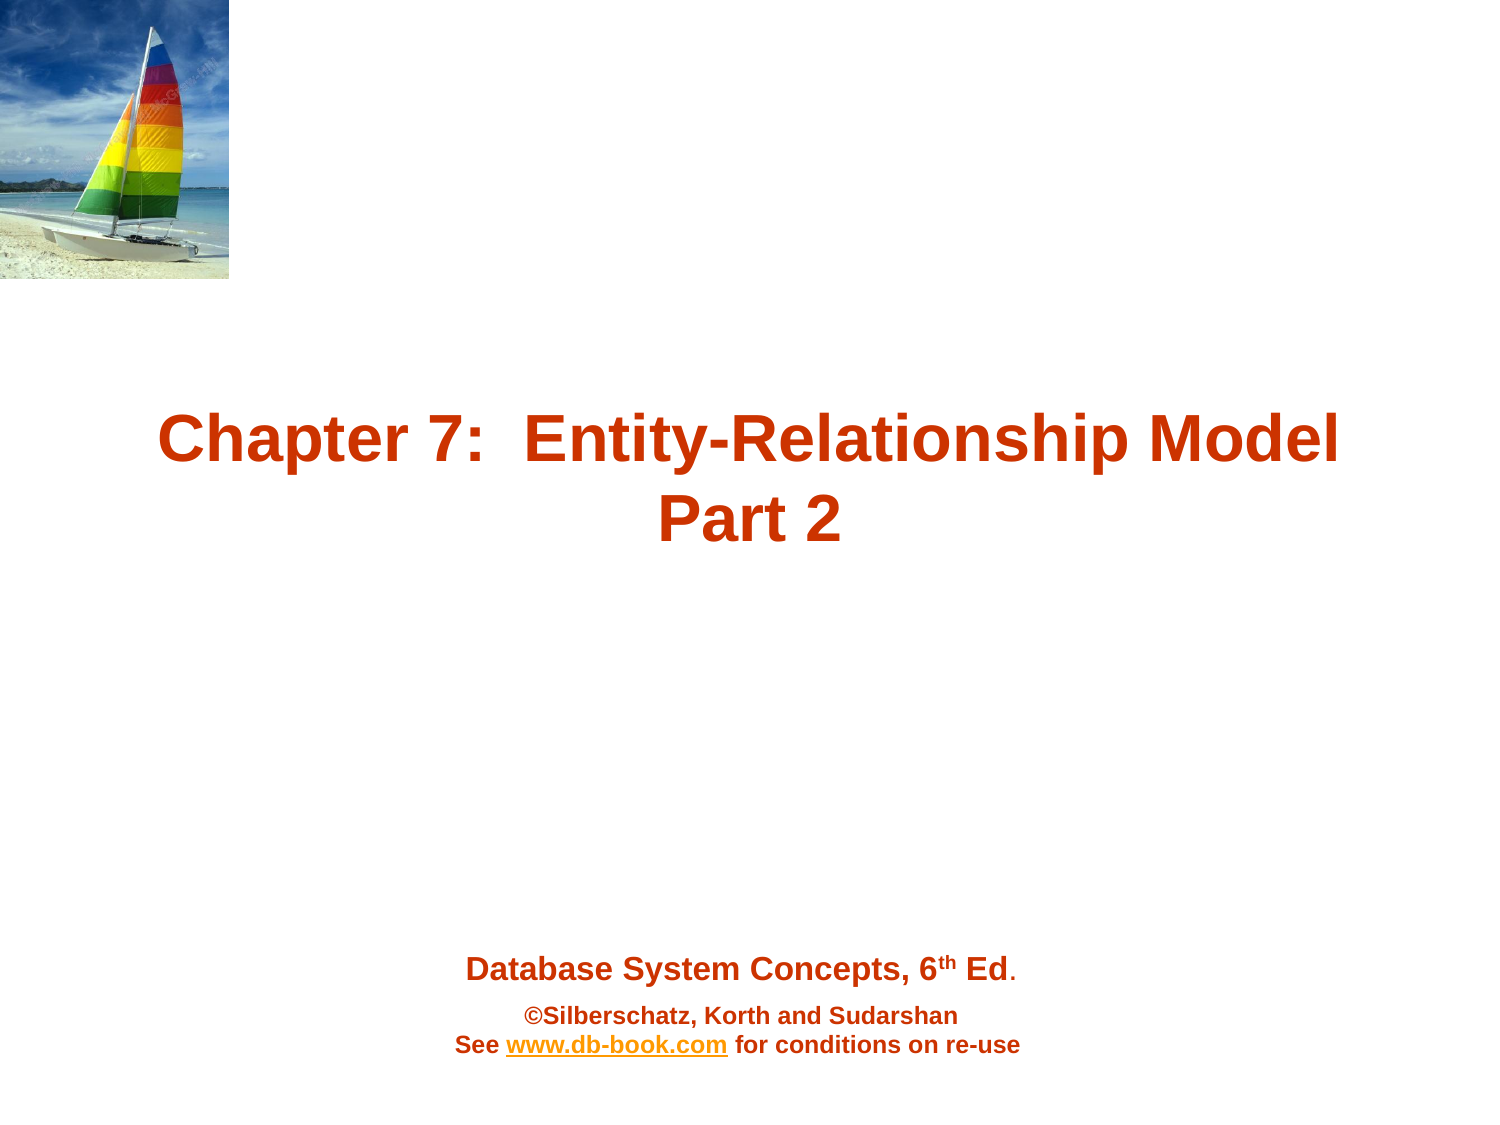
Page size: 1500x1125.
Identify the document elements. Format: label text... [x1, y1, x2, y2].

picture [0, 0, 229, 279]
title Chapter 7: Entity-Relationship Model Part 2 [112, 374, 1388, 563]
